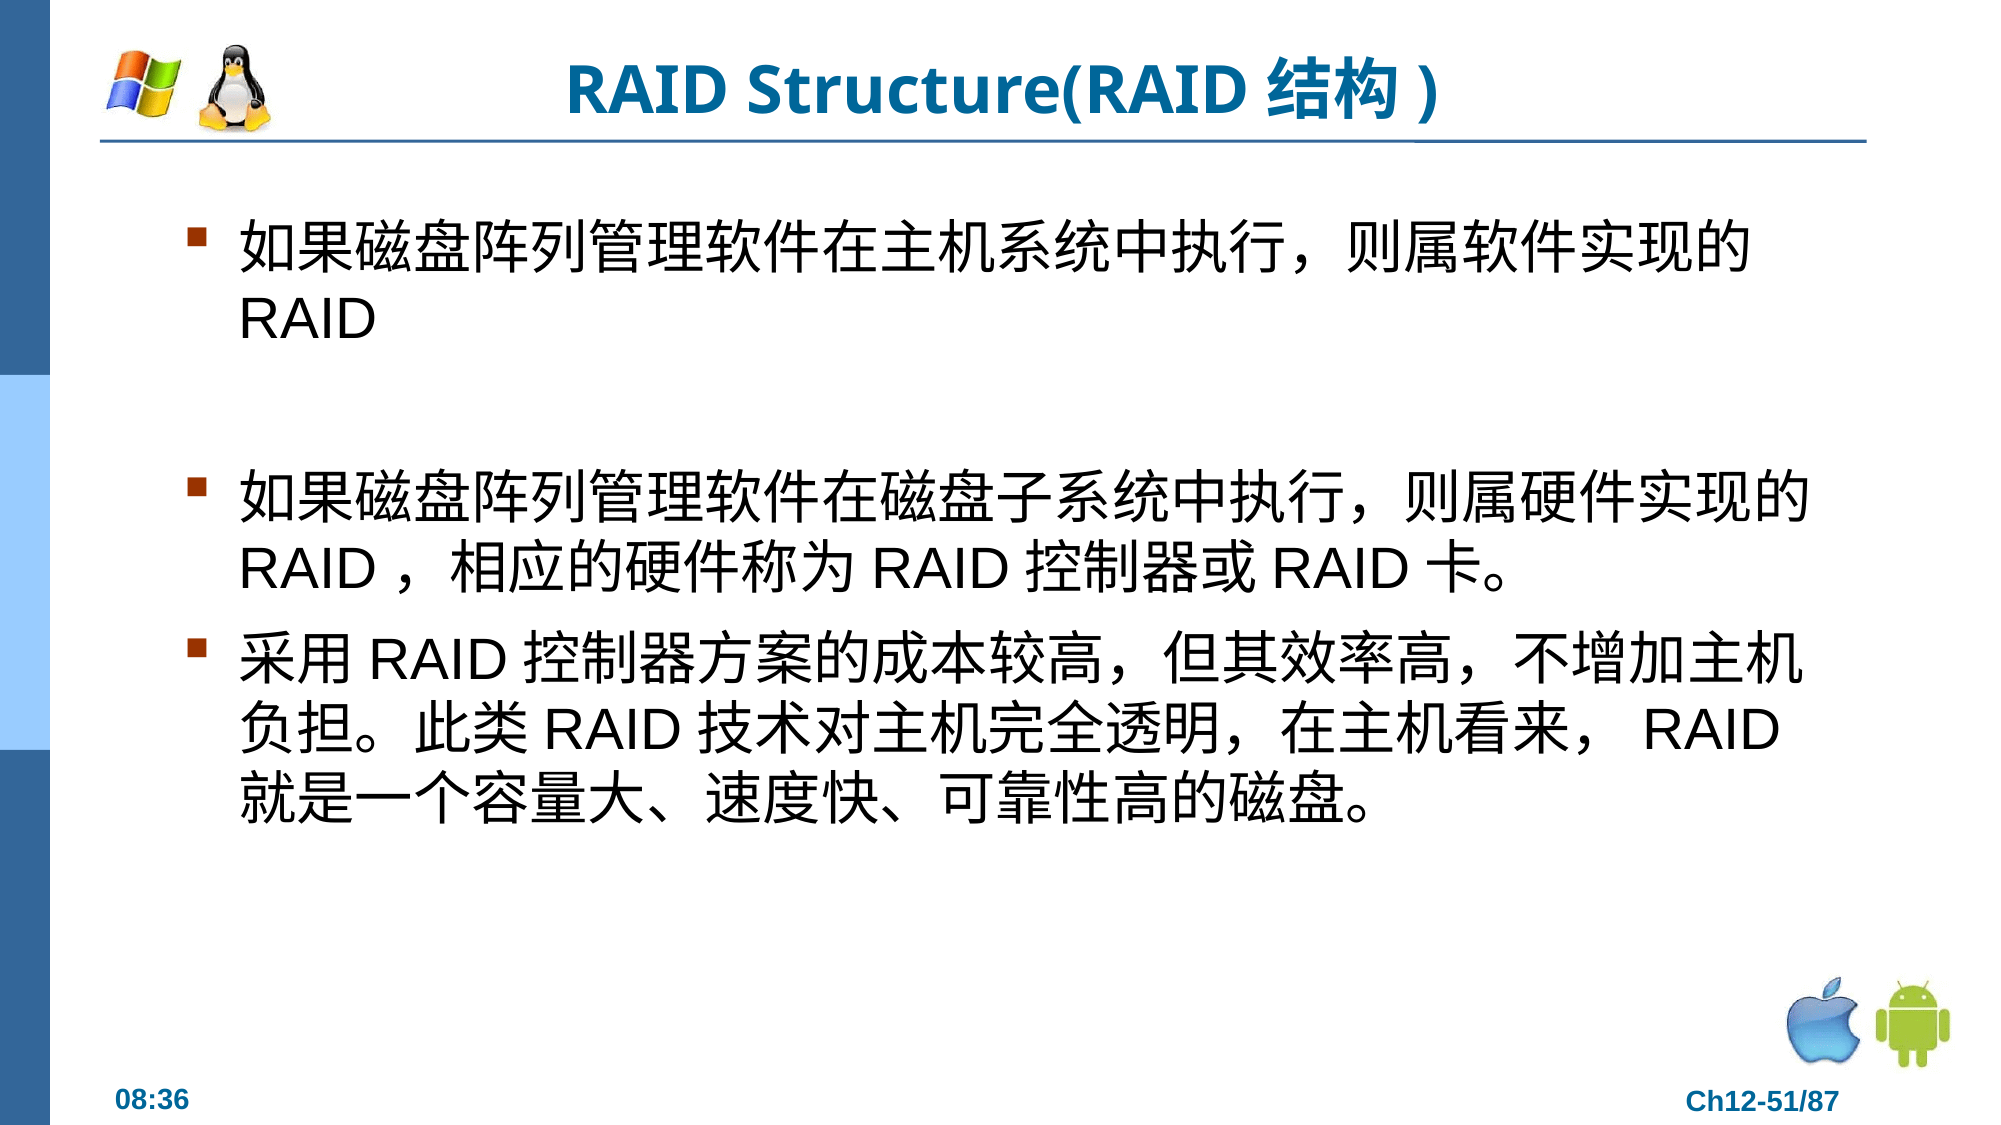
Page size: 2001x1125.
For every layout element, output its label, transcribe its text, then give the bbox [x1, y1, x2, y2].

picture [1774, 973, 1959, 1074]
list 如果磁盘阵列管理软件在主机系统中执行，则属软件实现的RAID 如果磁盘阵列管理软件在磁盘子系统中执行，则属硬件实现的RAID，相应的硬件称为RAID控制器或RAID卡。 采用RAID控制器方案的成本较高，但其效率高，不增加主机负担。此类RAID技术对主机完全透明，在主机看来，RAID就是一个容量大、速度快、可靠性高的磁盘。 [167, 202, 1859, 946]
title RAID Structure(RAID结构) [365, 39, 1639, 134]
picture [99, 36, 285, 137]
